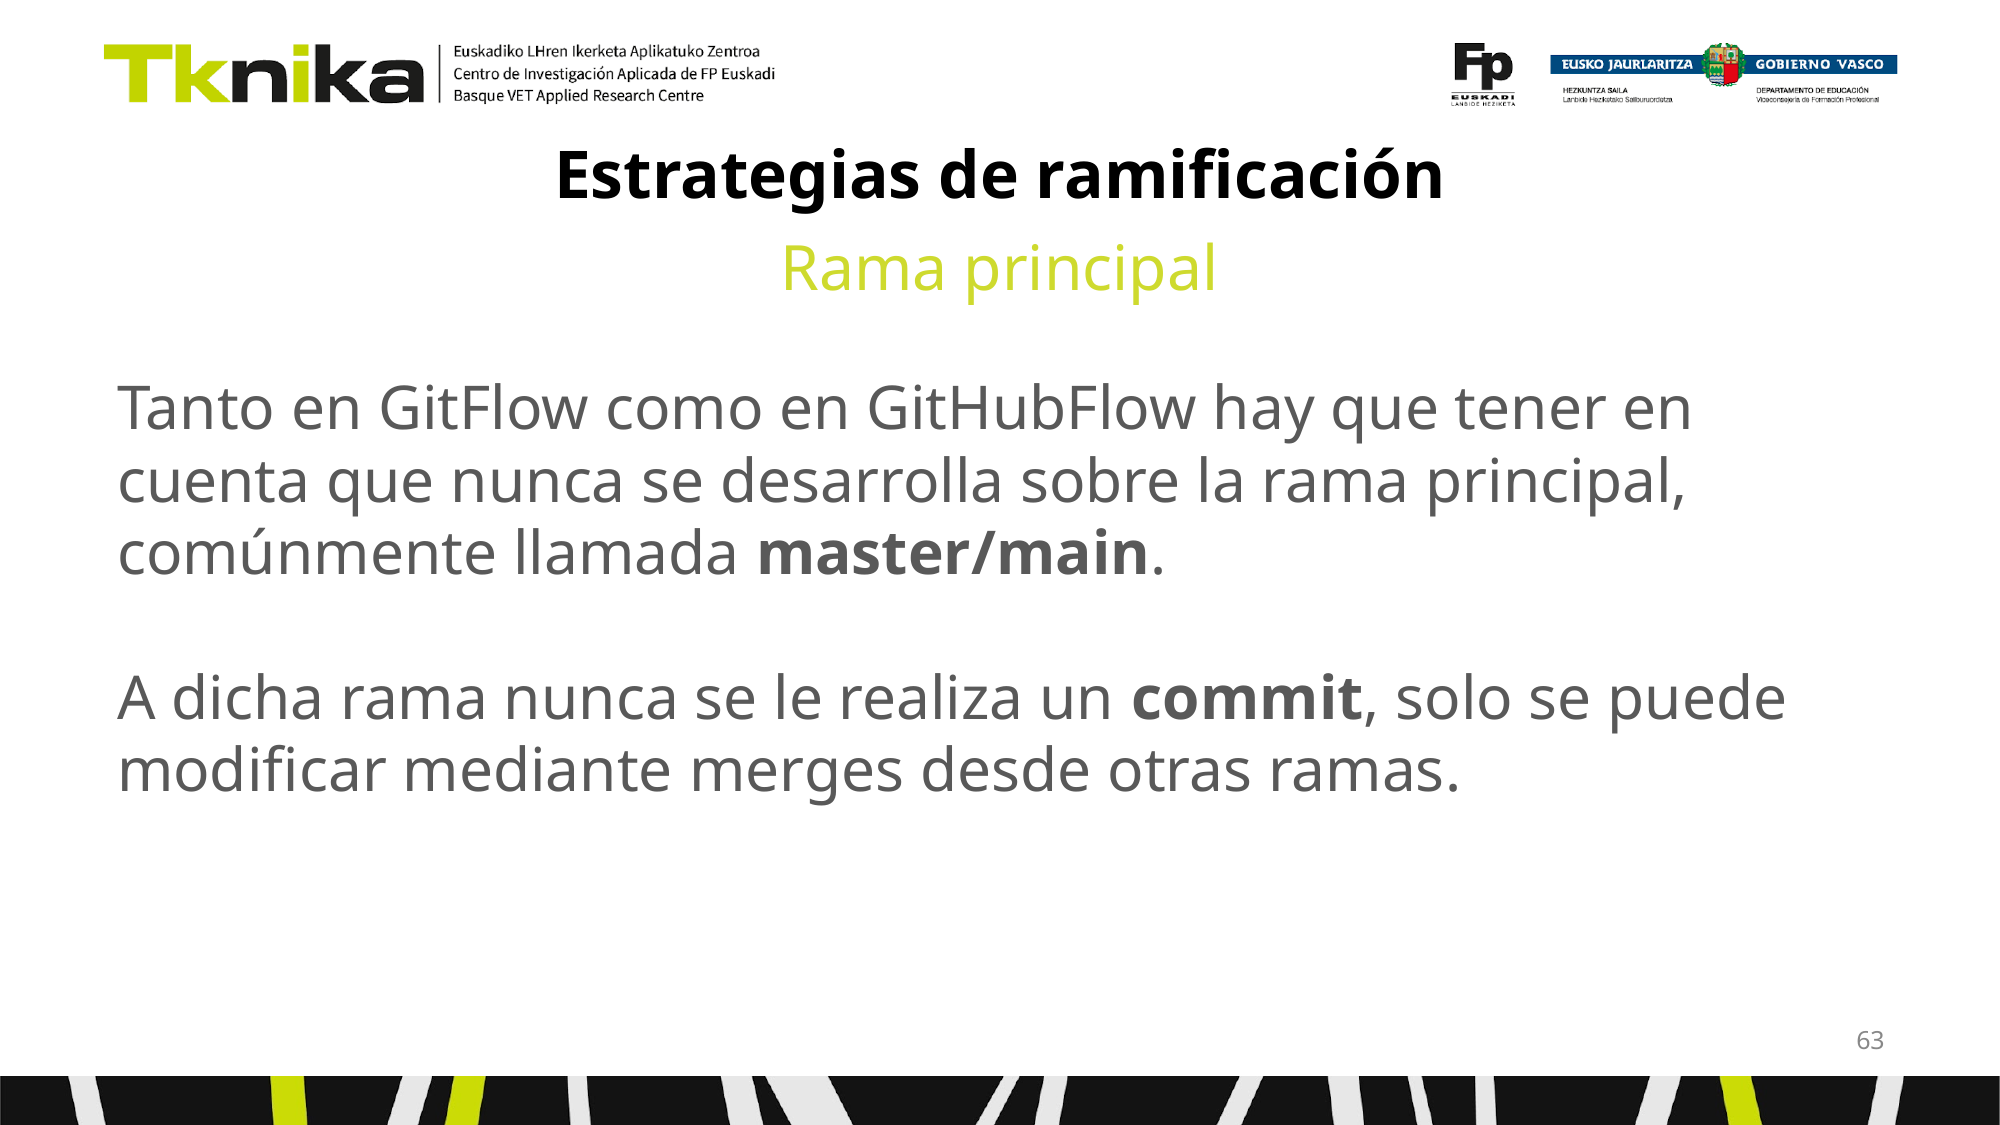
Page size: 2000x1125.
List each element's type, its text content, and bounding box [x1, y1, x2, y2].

title Estrategias de ramificación [99, 125, 1900, 220]
list Tanto en GitFlow como en GitHubFlow hay que tener en cuenta que nunca se desarrolla sobre la rama principal, comúnmente llamada master/main. A dicha rama nunca se le realiza un commit, solo se puede modificar mediante merges desde otras ramas. [102, 361, 1898, 988]
picture [102, 42, 1898, 106]
slide_number ‹#› [1433, 1011, 1900, 1072]
list Rama principal [102, 219, 1898, 291]
picture [0, 1076, 2000, 1125]
